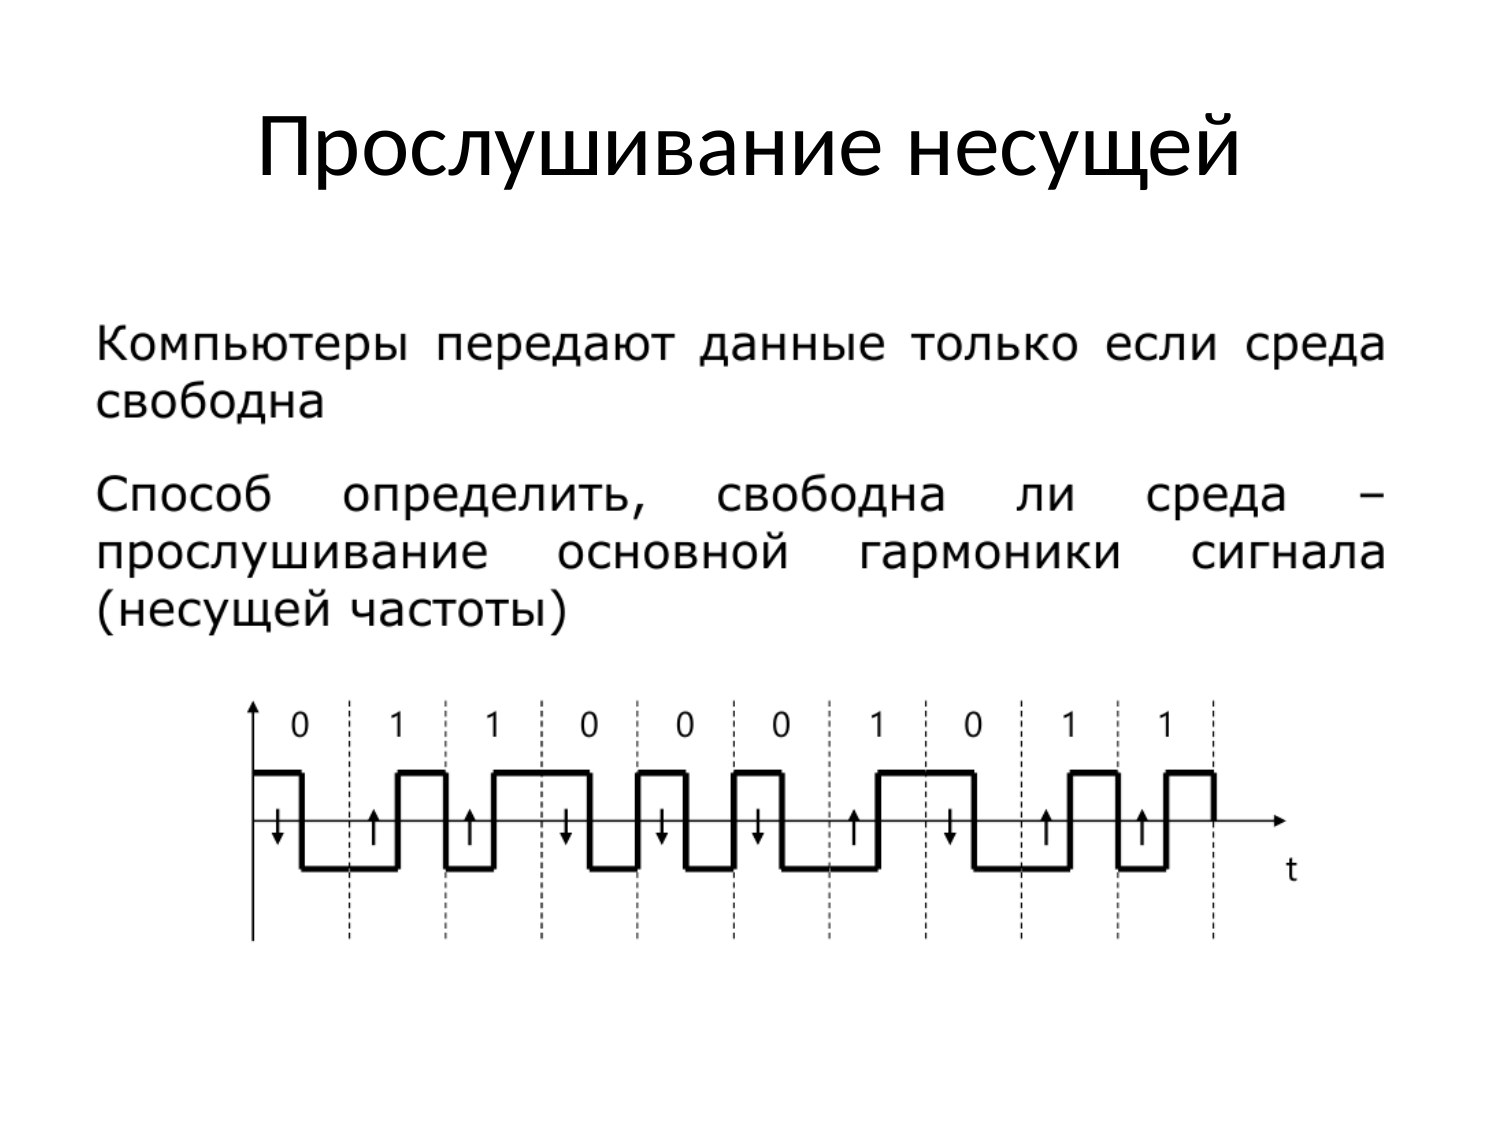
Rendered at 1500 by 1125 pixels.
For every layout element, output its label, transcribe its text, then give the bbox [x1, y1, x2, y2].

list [74, 293, 1426, 975]
title Прослушивание несущей [75, 45, 1425, 233]
